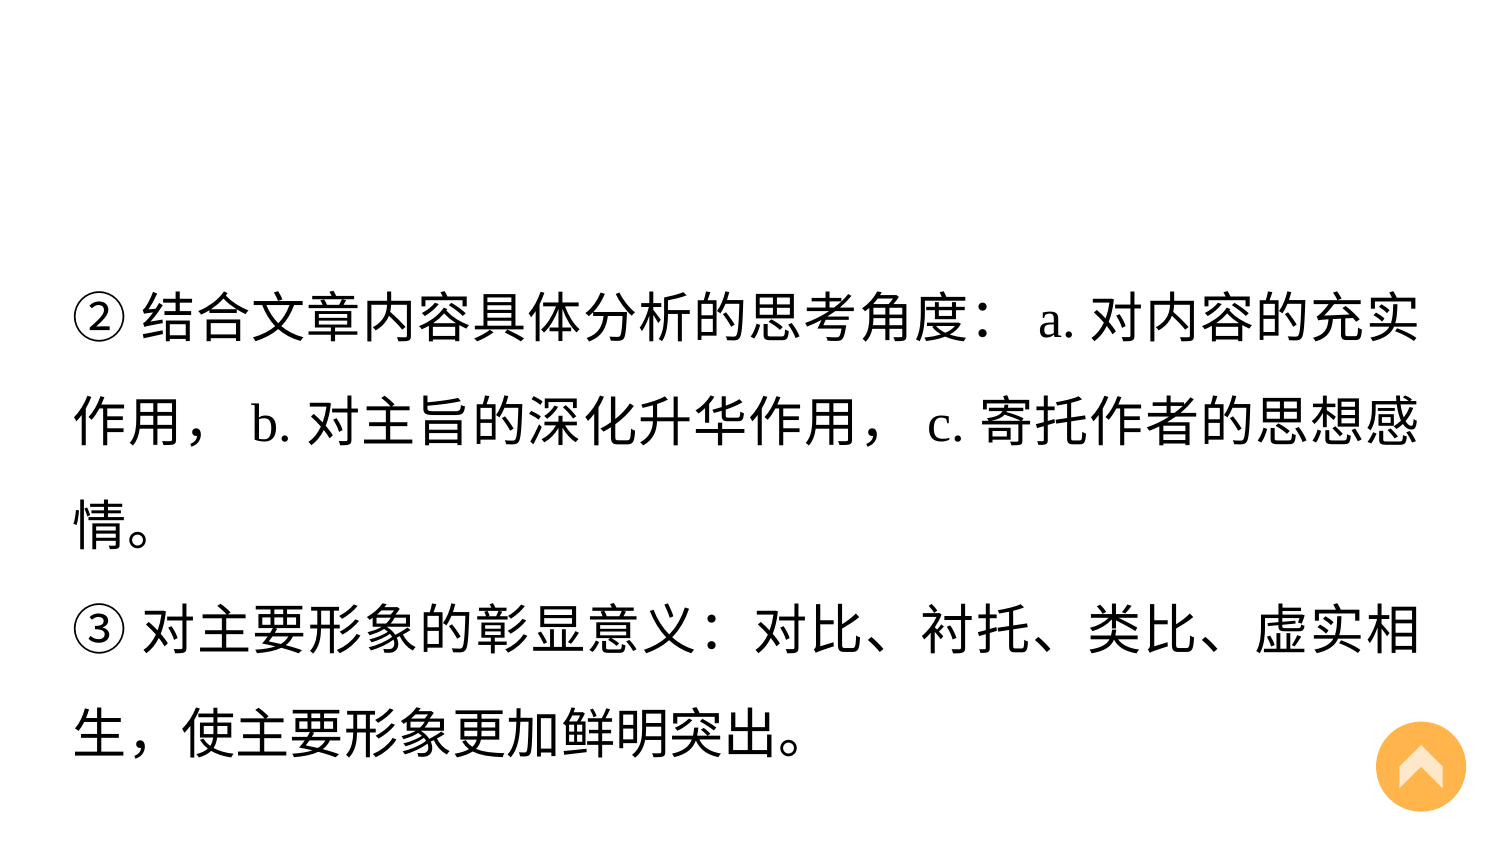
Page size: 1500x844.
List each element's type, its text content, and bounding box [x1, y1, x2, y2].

text_box ②结合文章内容具体分析的思考角度：a.对内容的充实作用，b.对主旨的深化升华作用，c.寄托作者的思想感情。 ③对主要形象的彰显意义：对比、衬托、类比、虚实相生，使主要形象更加鲜明突出。 [58, 236, 1435, 773]
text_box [1375, 721, 1467, 812]
